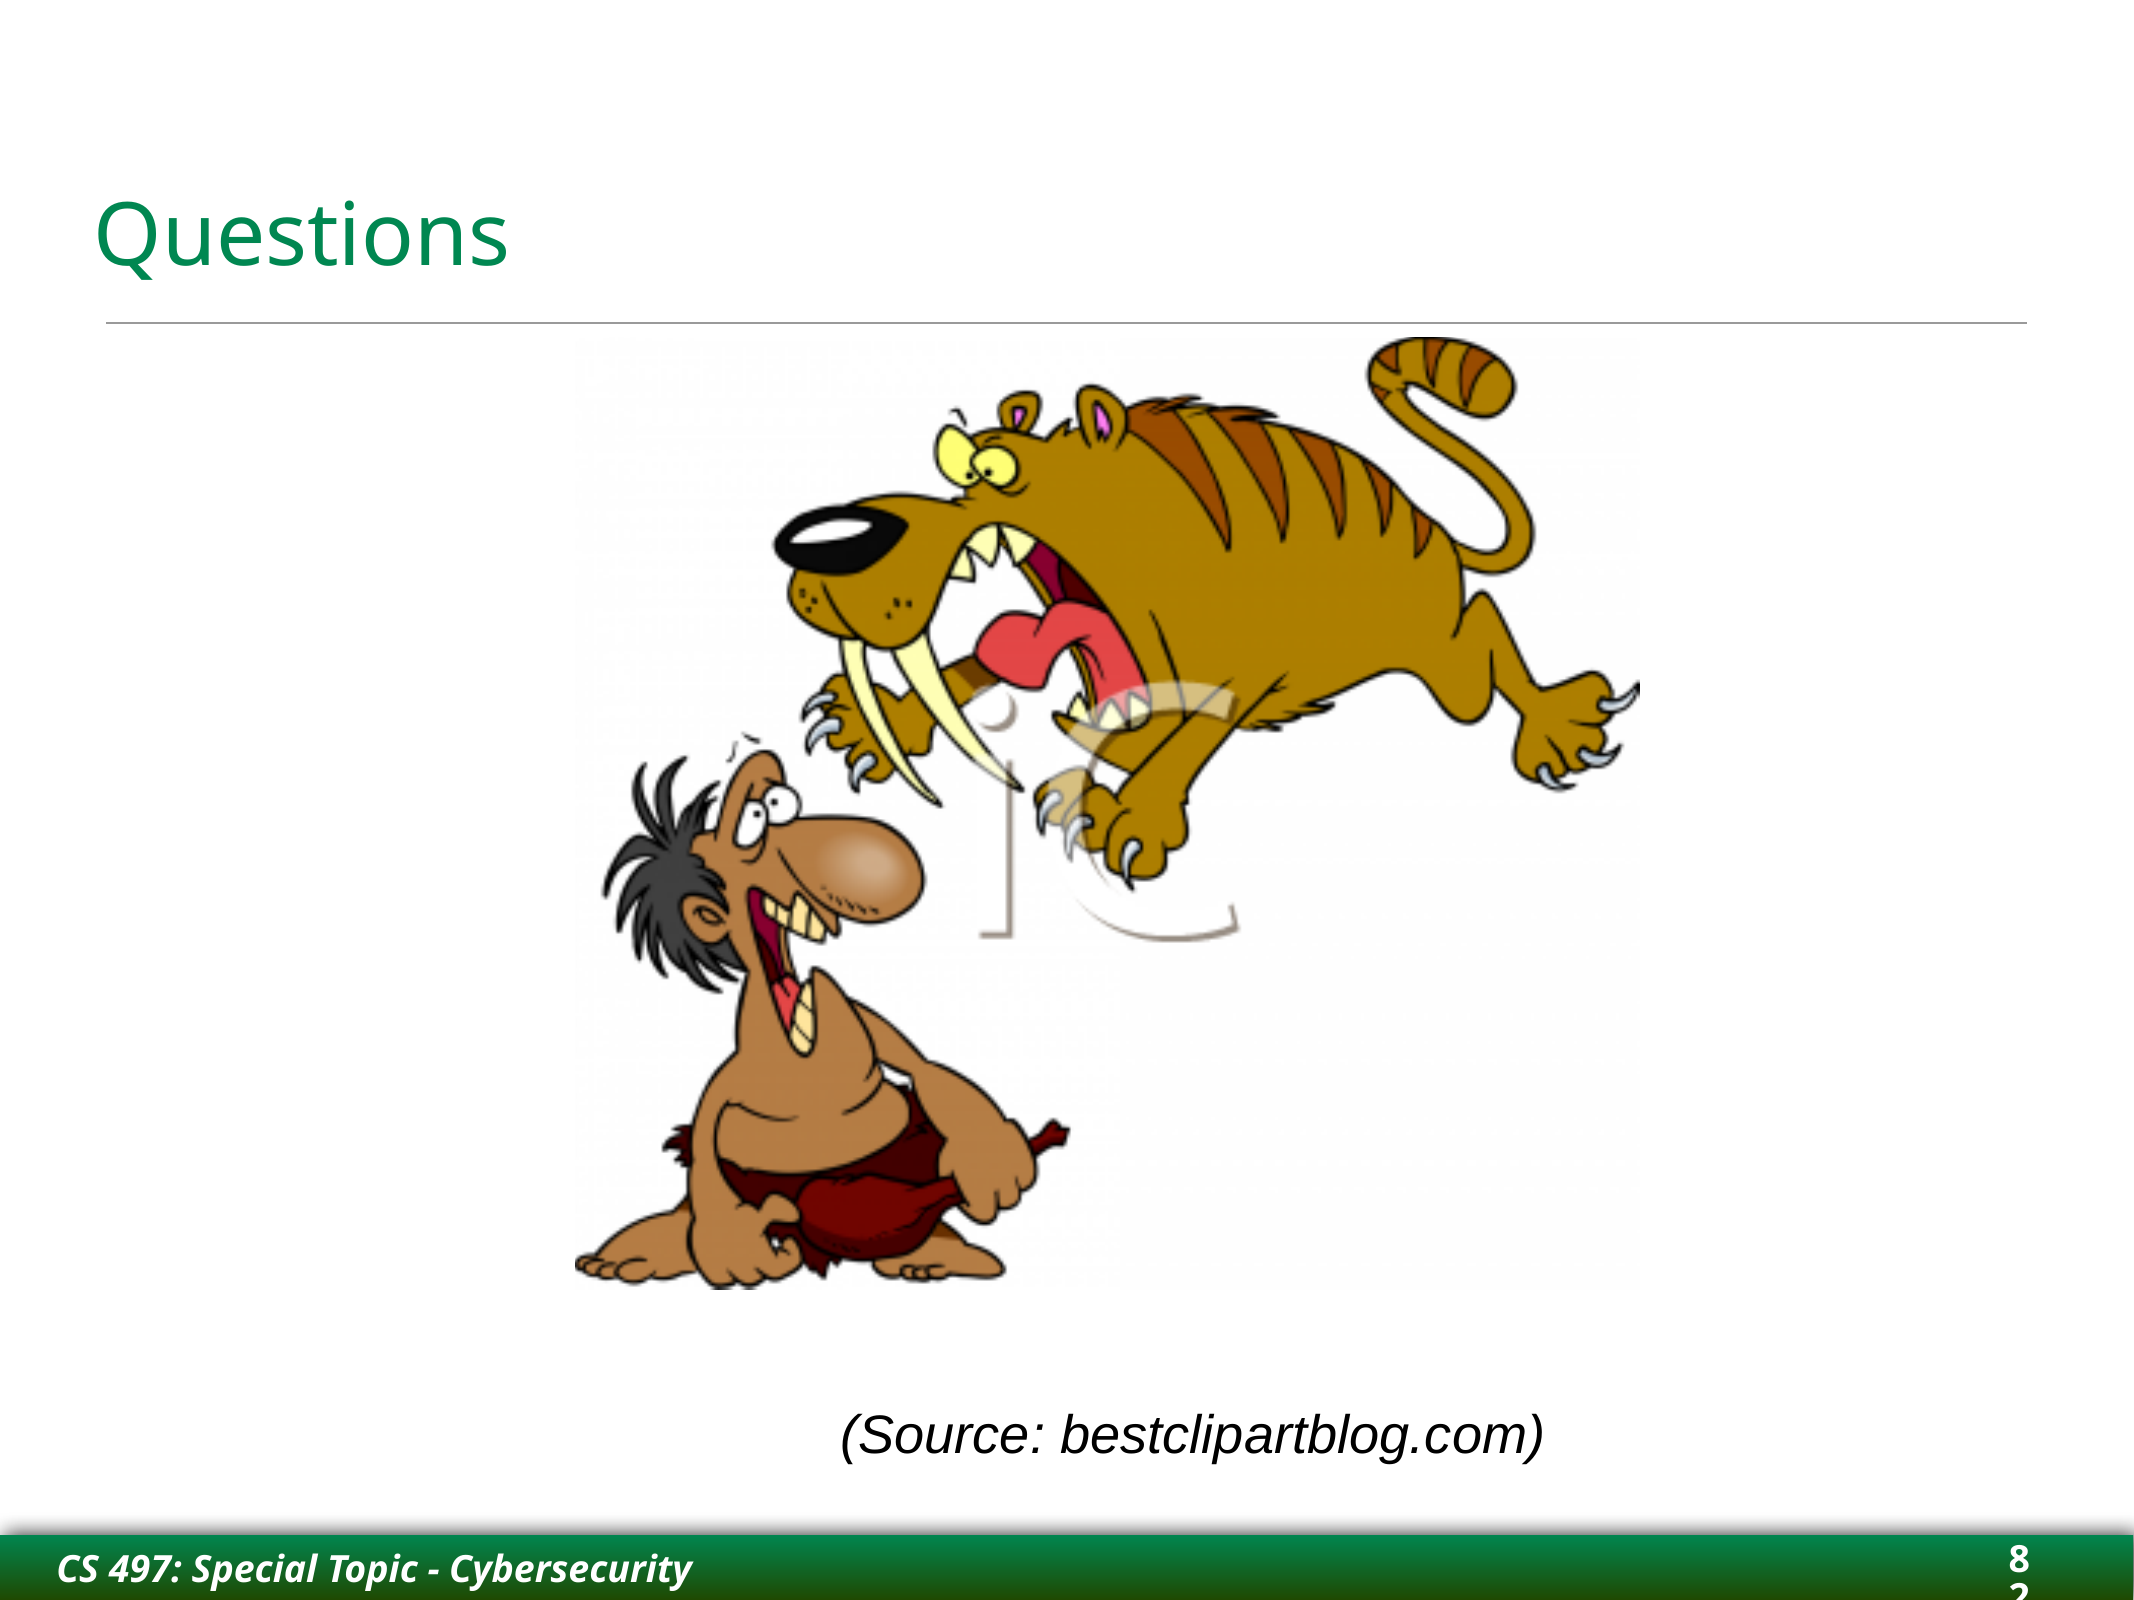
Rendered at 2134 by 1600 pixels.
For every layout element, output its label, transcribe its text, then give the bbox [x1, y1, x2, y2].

title Questions [93, 53, 2041, 284]
picture [575, 337, 1641, 1290]
text_box (Source: bestclipartblog.com) [818, 1389, 1568, 1476]
slide_number 82 [2008, 1534, 2049, 1582]
